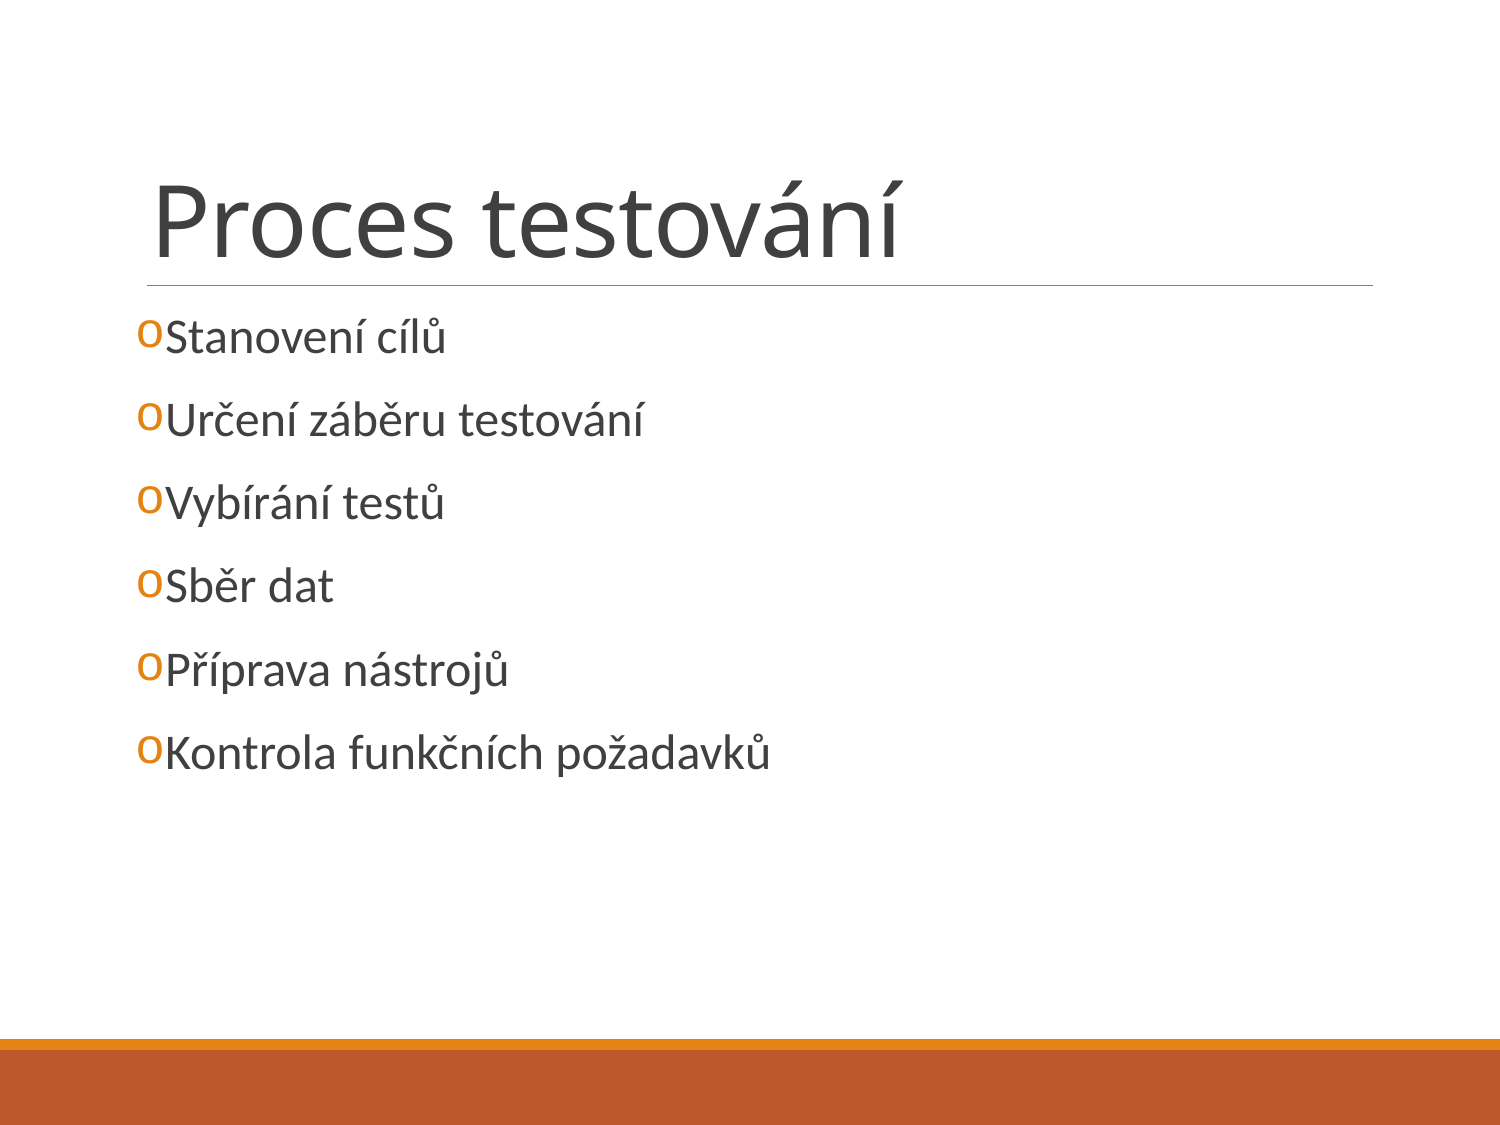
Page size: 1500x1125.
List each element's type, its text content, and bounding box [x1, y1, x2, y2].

title Proces testování [135, 47, 1373, 285]
list Stanovení cílů Určení záběru testování Vybírání testů Sběr dat Příprava nástrojů Kontrola funkčních požadavků [135, 302, 1373, 963]
